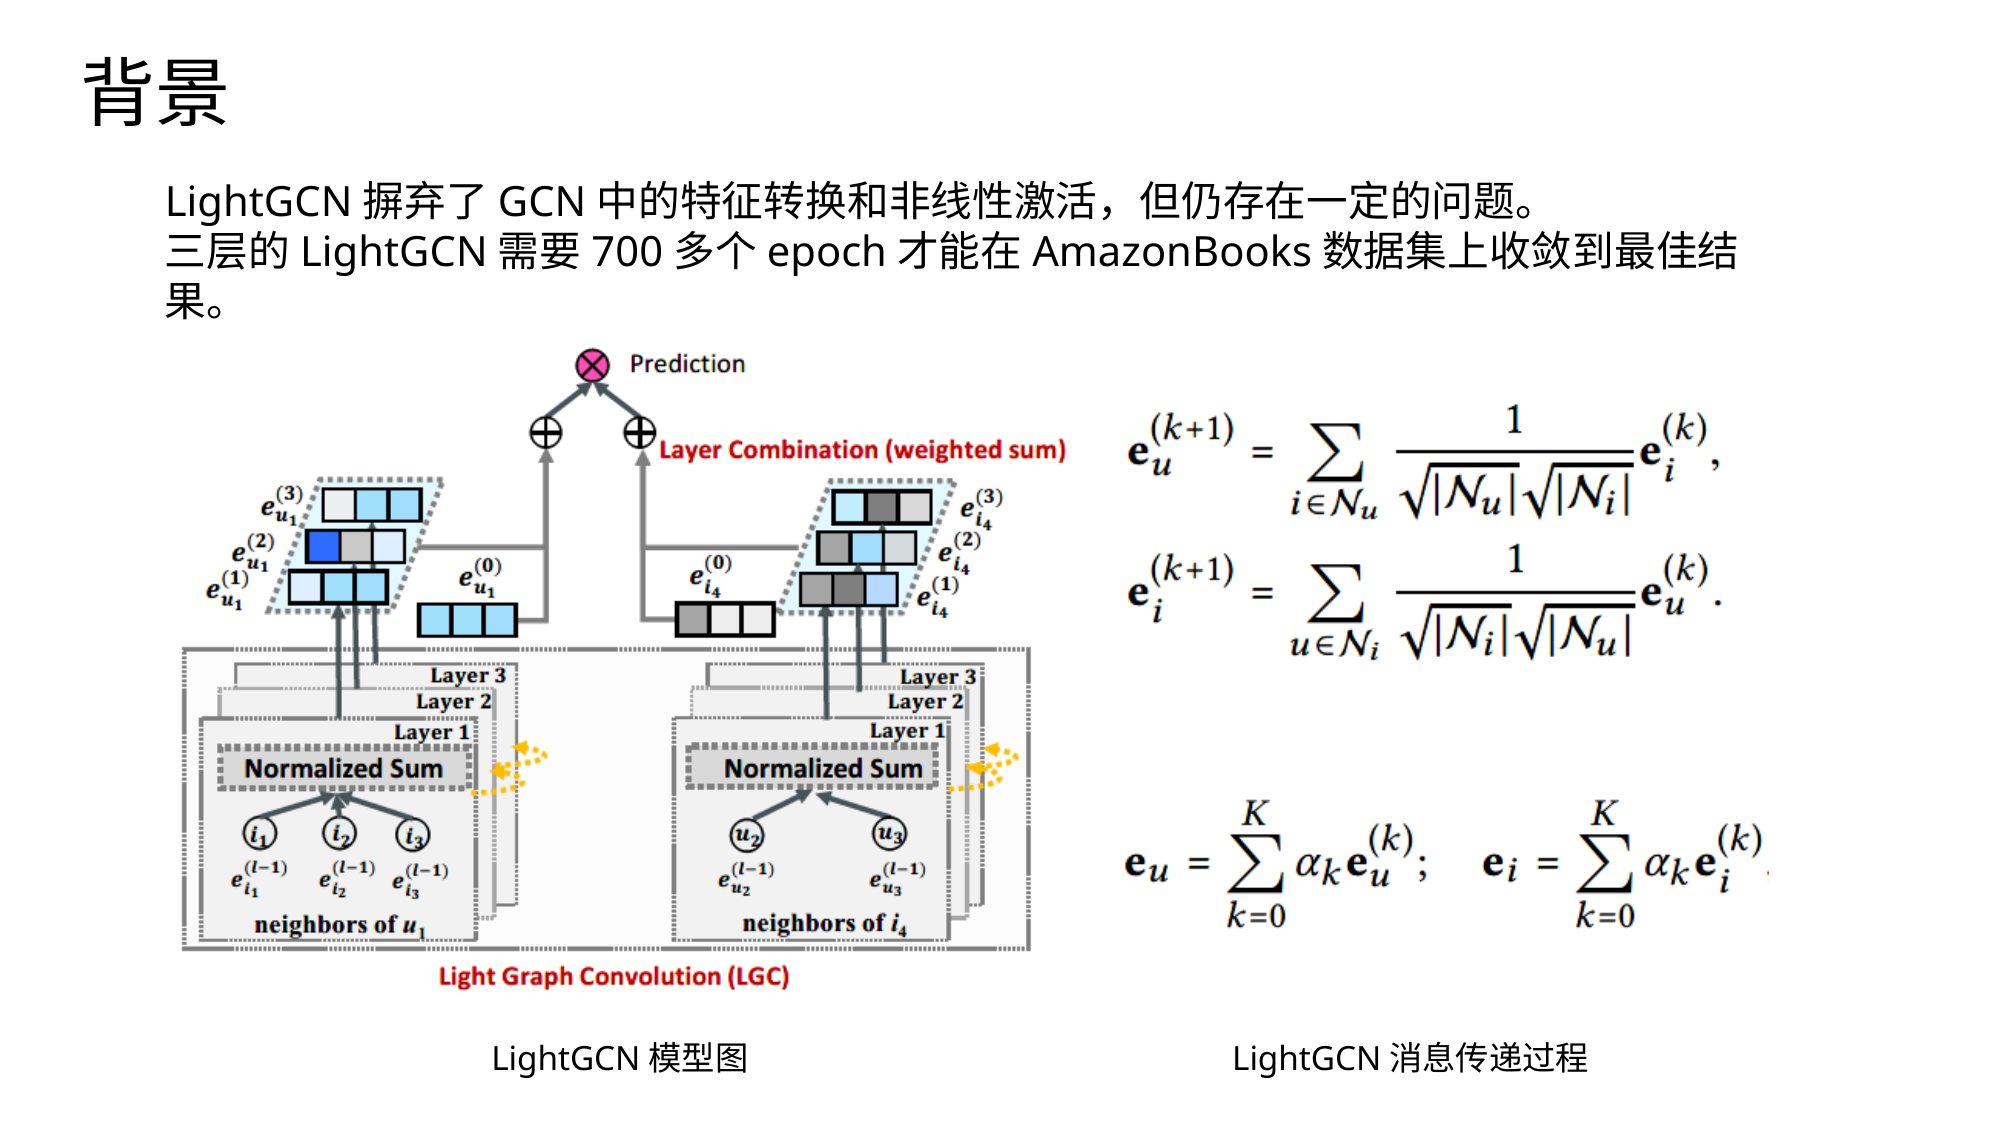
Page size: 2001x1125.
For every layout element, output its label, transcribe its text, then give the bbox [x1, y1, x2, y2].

picture [1107, 383, 1742, 683]
text_box LightGCN模型图 [432, 1029, 811, 1085]
text_box LightGCN消息传递过程 [1173, 1029, 1707, 1085]
text_box LightGCN摒弃了GCN中的特征转换和非线性激活，但仍存在一定的问题。 三层的LightGCN需要700多个epoch才能在AmazonBooks数据集上收敛到最佳结果。 [150, 167, 1796, 333]
picture [149, 330, 1094, 1002]
text_box 背景 [65, 37, 449, 143]
picture [1107, 786, 1769, 943]
